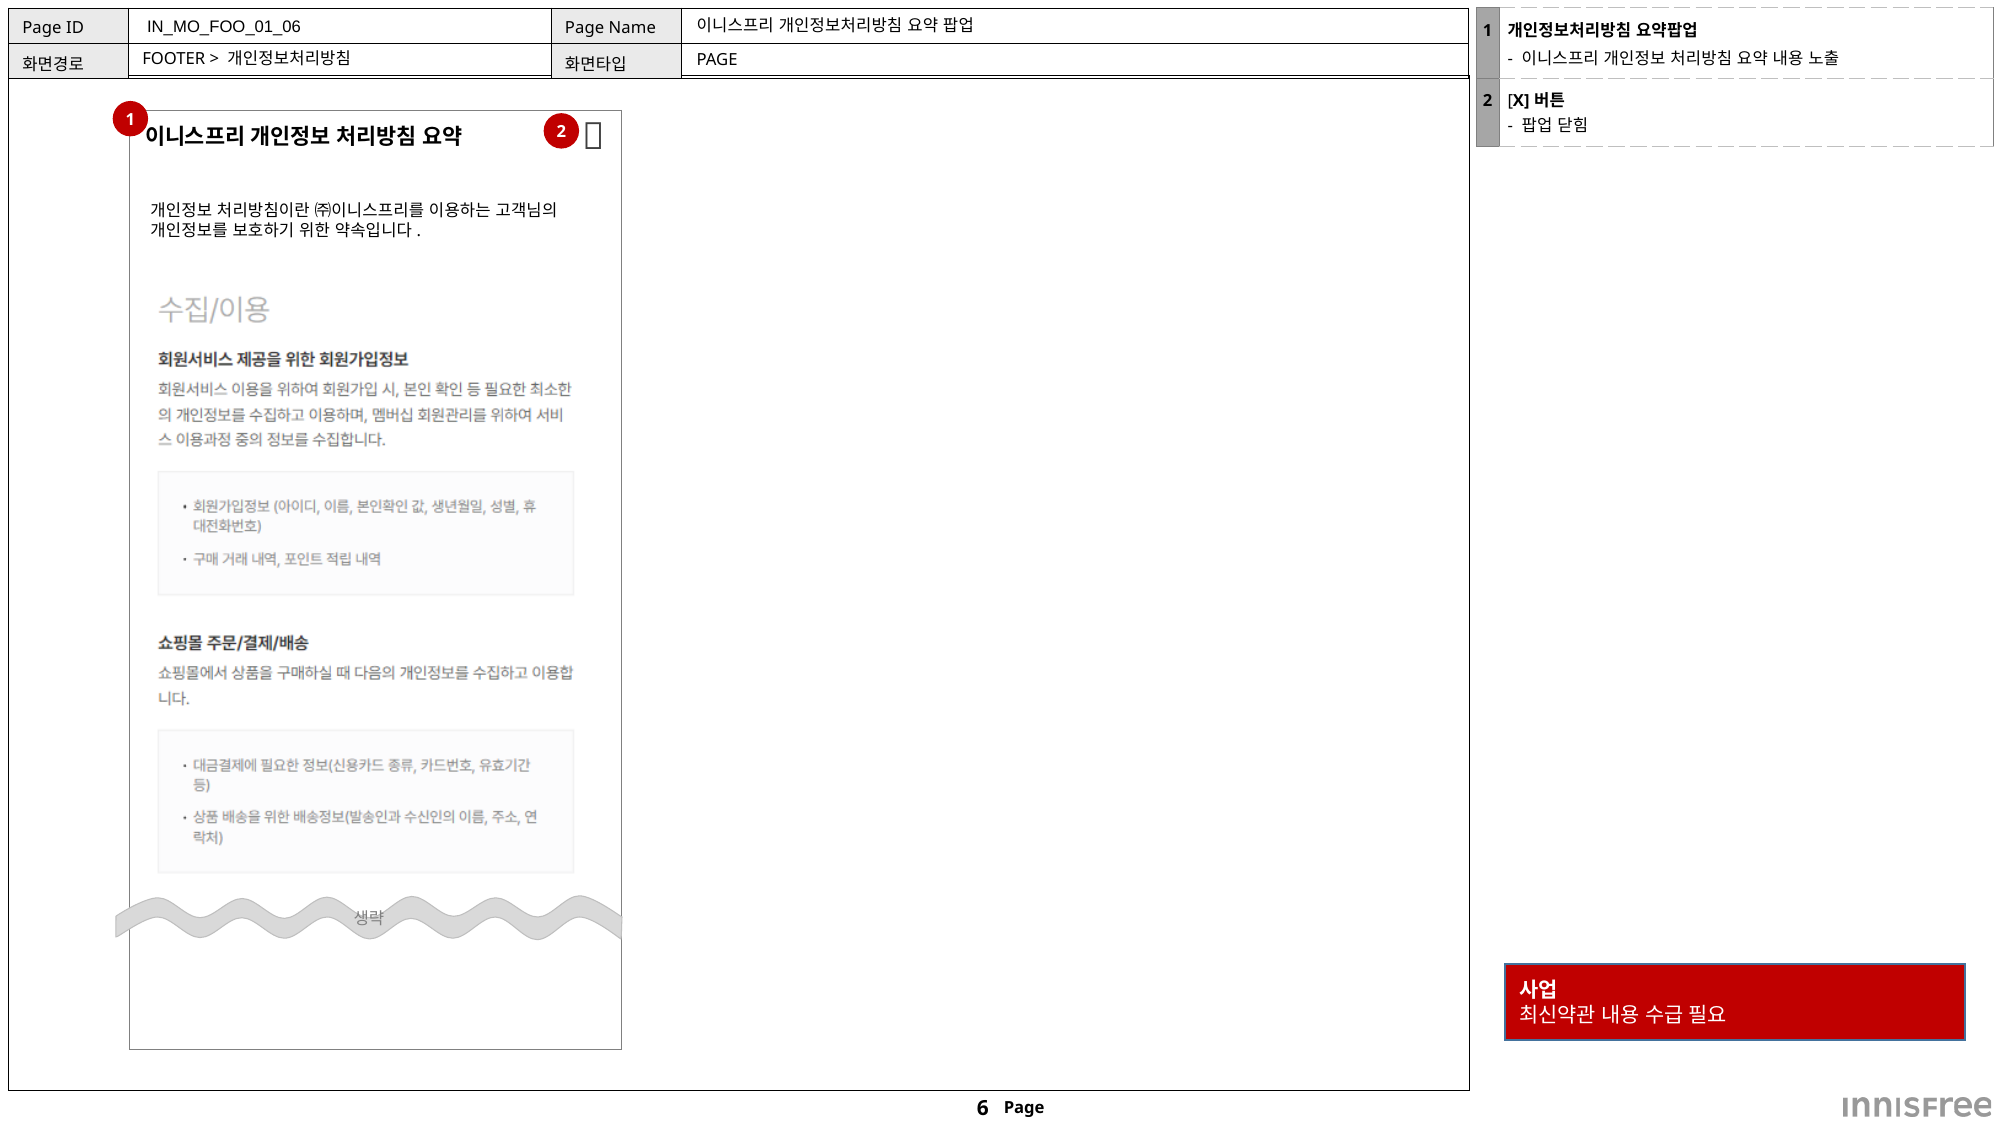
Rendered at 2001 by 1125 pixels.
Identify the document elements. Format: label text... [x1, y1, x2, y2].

subtitle IN_MO_FOO_01_06 [127, 8, 552, 44]
table_header 개인정보처리방침 요약팝업 - 이니스프리 개인정보 처리방침 요약 내용 노출 [1500, 7, 1993, 78]
text_box 이니스프리 개인정보 처리방침 요약 [130, 115, 562, 157]
text_box  [567, 120, 620, 165]
text_box 사업 최신약관 내용 수급 필요 [1504, 963, 1966, 1041]
text_box 2 [543, 113, 580, 149]
table_header 1 [1477, 8, 1499, 78]
text_box 1 [112, 100, 149, 137]
table_cell 2 [1477, 79, 1499, 146]
text_box 개인정보 처리방침이란 ㈜이니스프리를 이용하는 고객님의 개인정보를 보호하기 위한 약속입니다. [135, 192, 618, 248]
picture [1843, 1097, 1992, 1117]
text_box FOOTER > 개인정보처리방침 [127, 44, 552, 75]
text_box 생략 [114, 896, 624, 941]
picture [143, 276, 594, 896]
title 이니스프리 개인정보처리방침 요약 팝업 [681, 8, 1467, 44]
table_cell [X]버튼 - 팝업 닫힘 [1500, 78, 1993, 146]
text_box PAGE [681, 45, 1106, 76]
